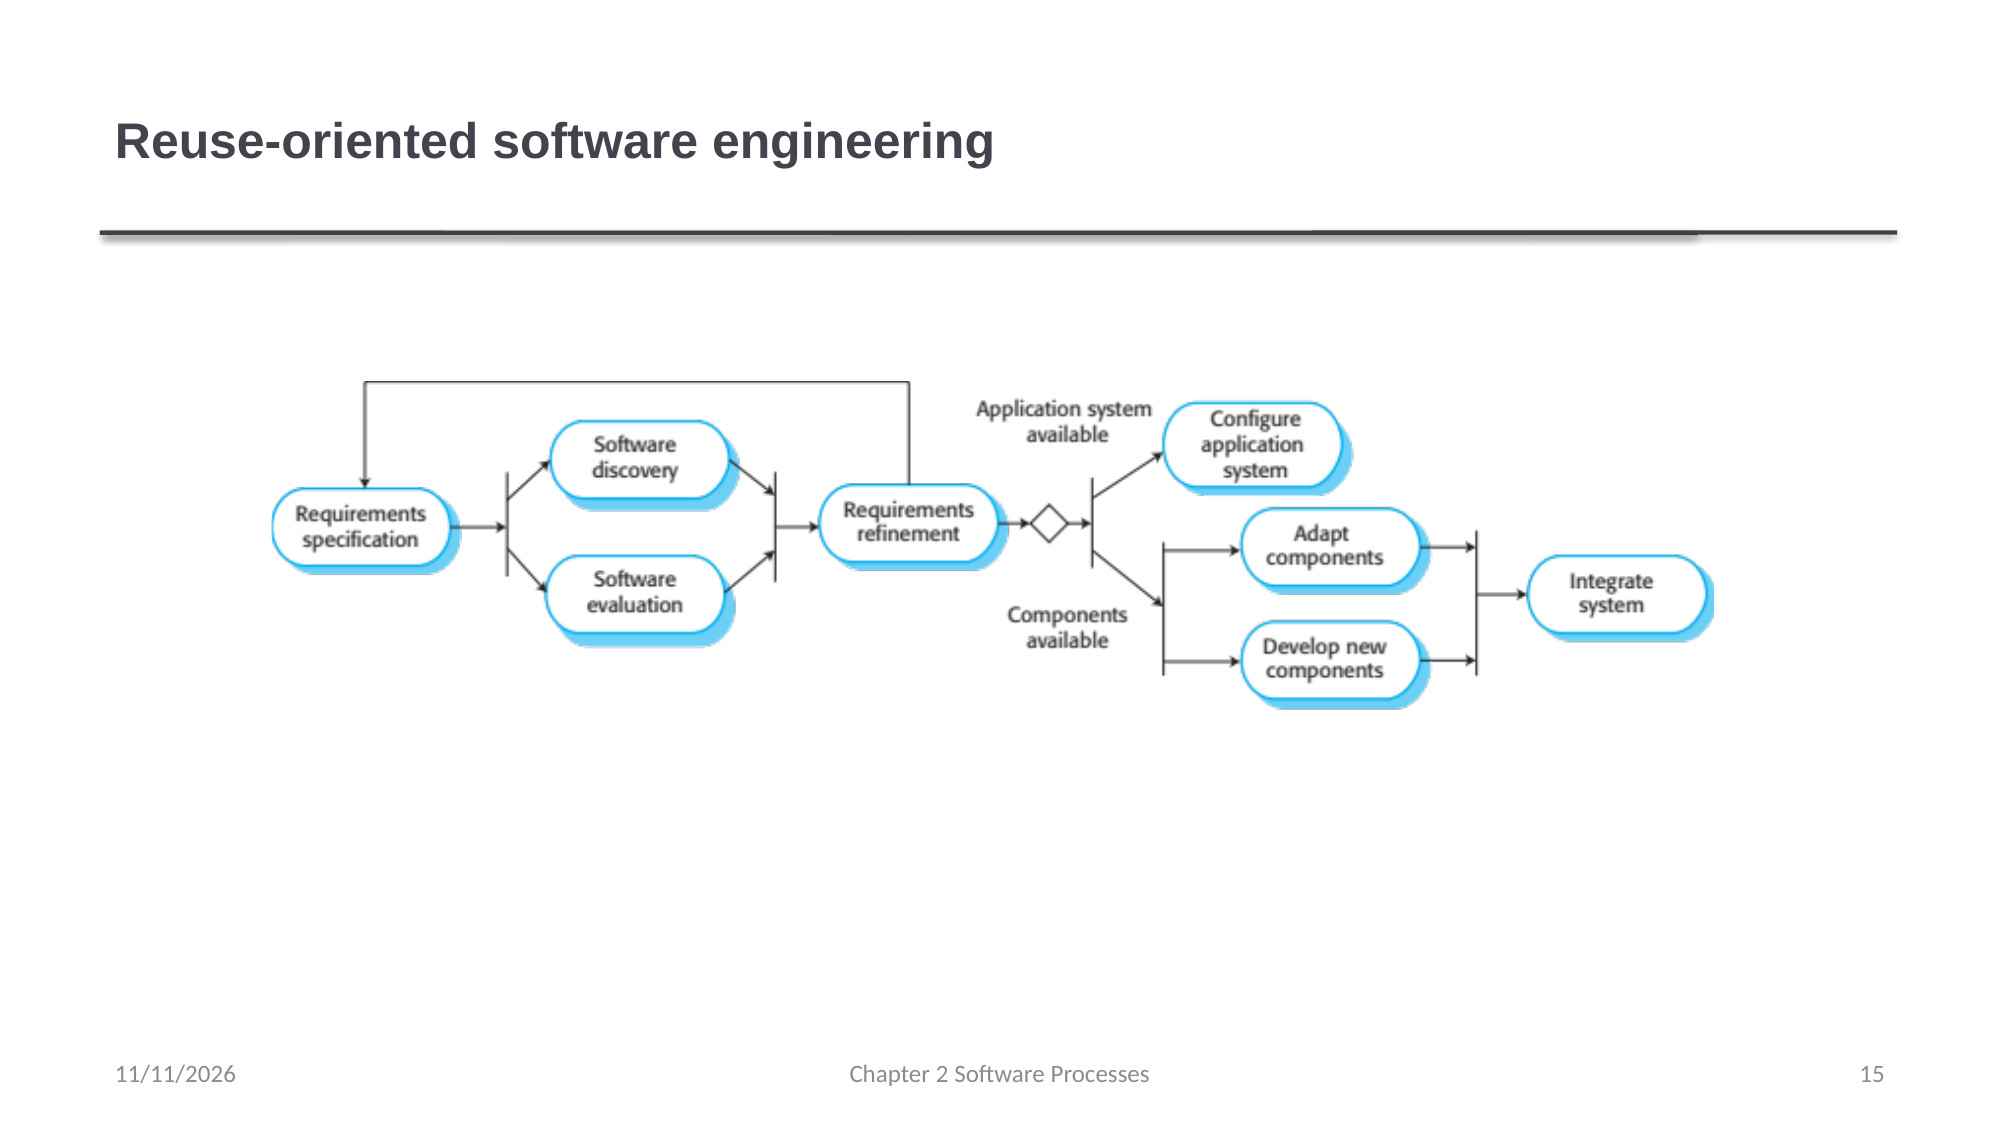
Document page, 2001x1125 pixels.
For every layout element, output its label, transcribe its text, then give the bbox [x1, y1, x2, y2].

picture [271, 381, 1715, 982]
slide_number 15 [1433, 1042, 1900, 1103]
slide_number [99, 1042, 567, 1103]
footer Chapter 2 Software Processes [683, 1042, 1317, 1103]
title Reuse-oriented software engineering [99, 44, 1696, 233]
